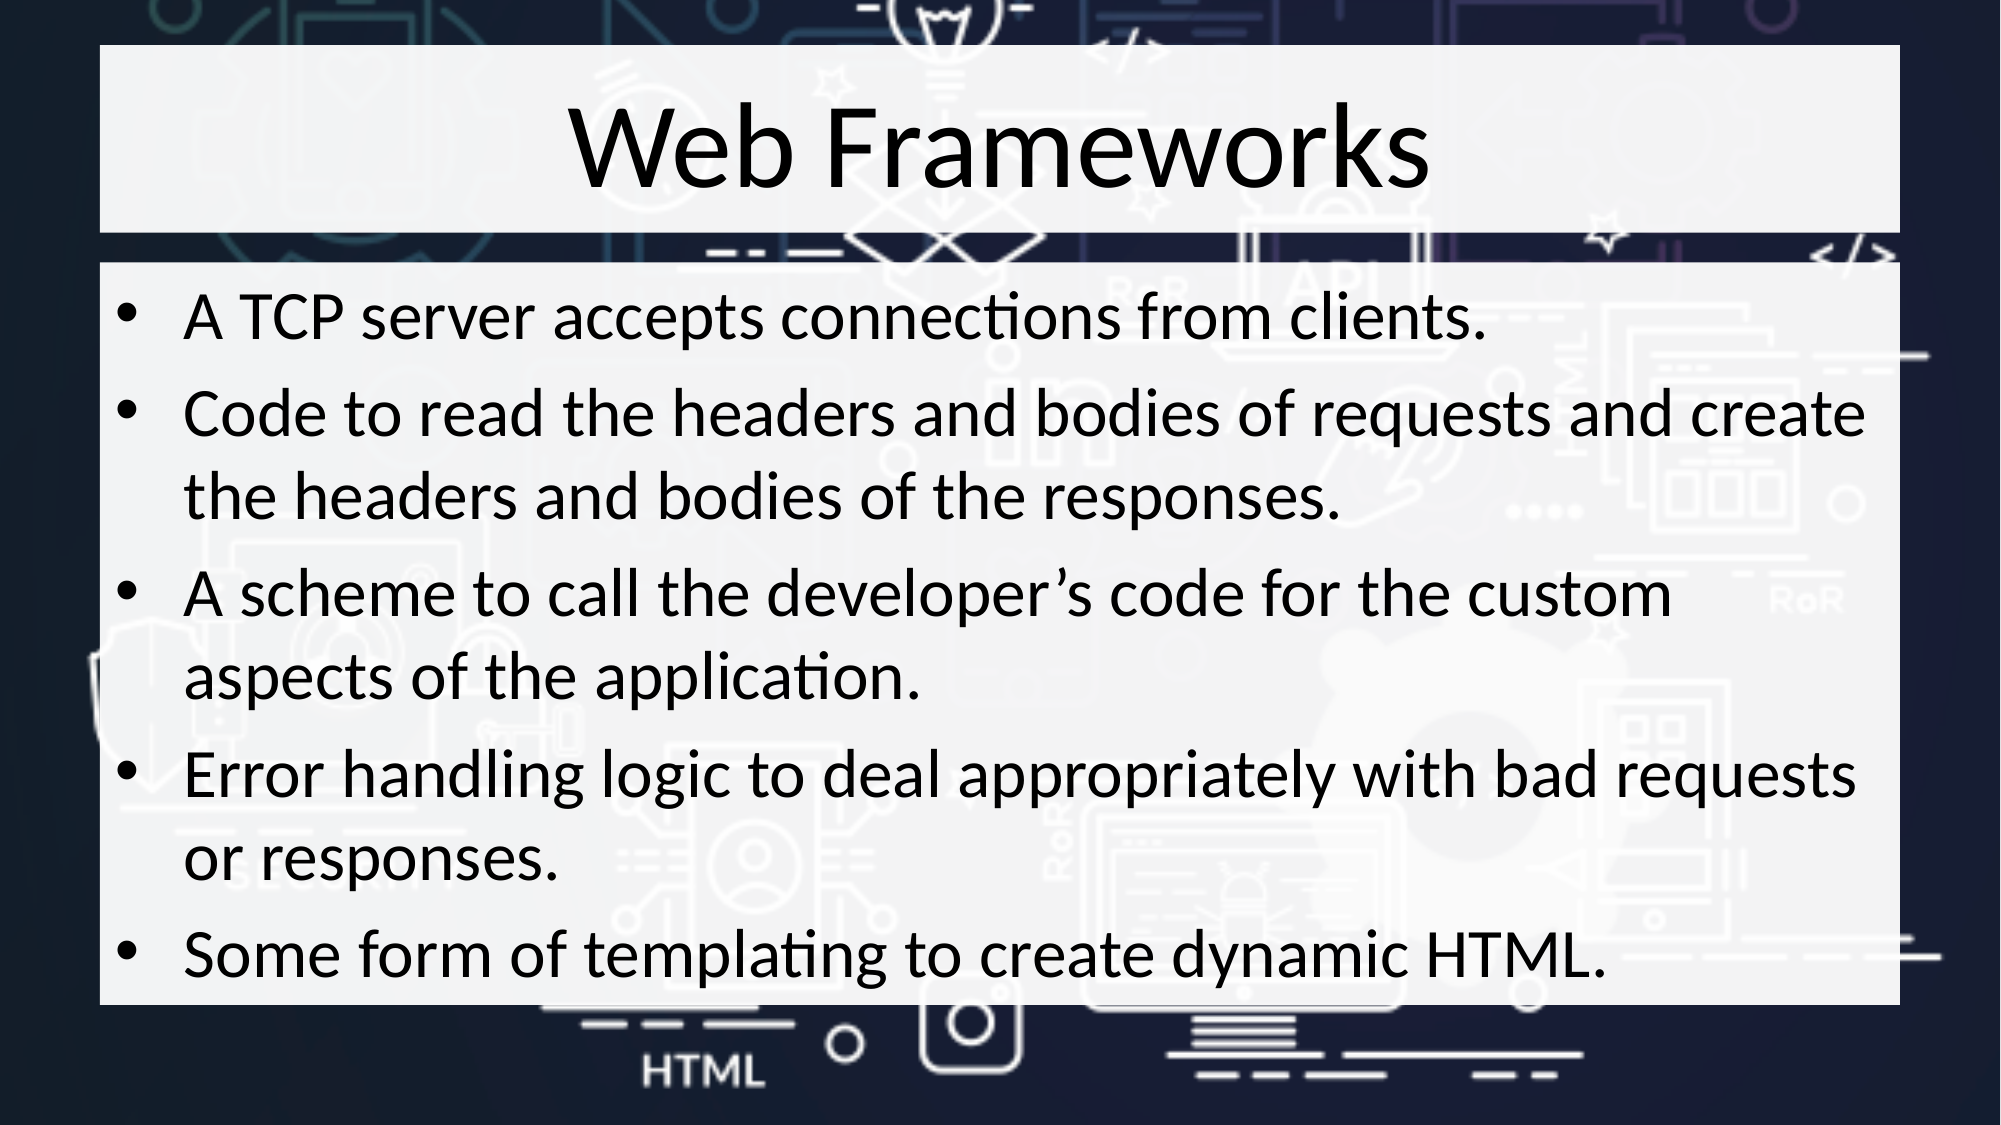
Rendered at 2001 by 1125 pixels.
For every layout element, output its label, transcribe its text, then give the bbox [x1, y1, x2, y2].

title Web Frameworks [99, 45, 1900, 233]
picture [0, 0, 2001, 1125]
list A TCP server accepts connections from clients. Code to read the headers and bodies of requests and create the headers and bodies of the responses. A scheme to call the developer’s code for the custom aspects of the application. Error handling logic to deal appropriately with bad requests or responses. Some form of templating to create dynamic HTML. [99, 262, 1900, 1005]
